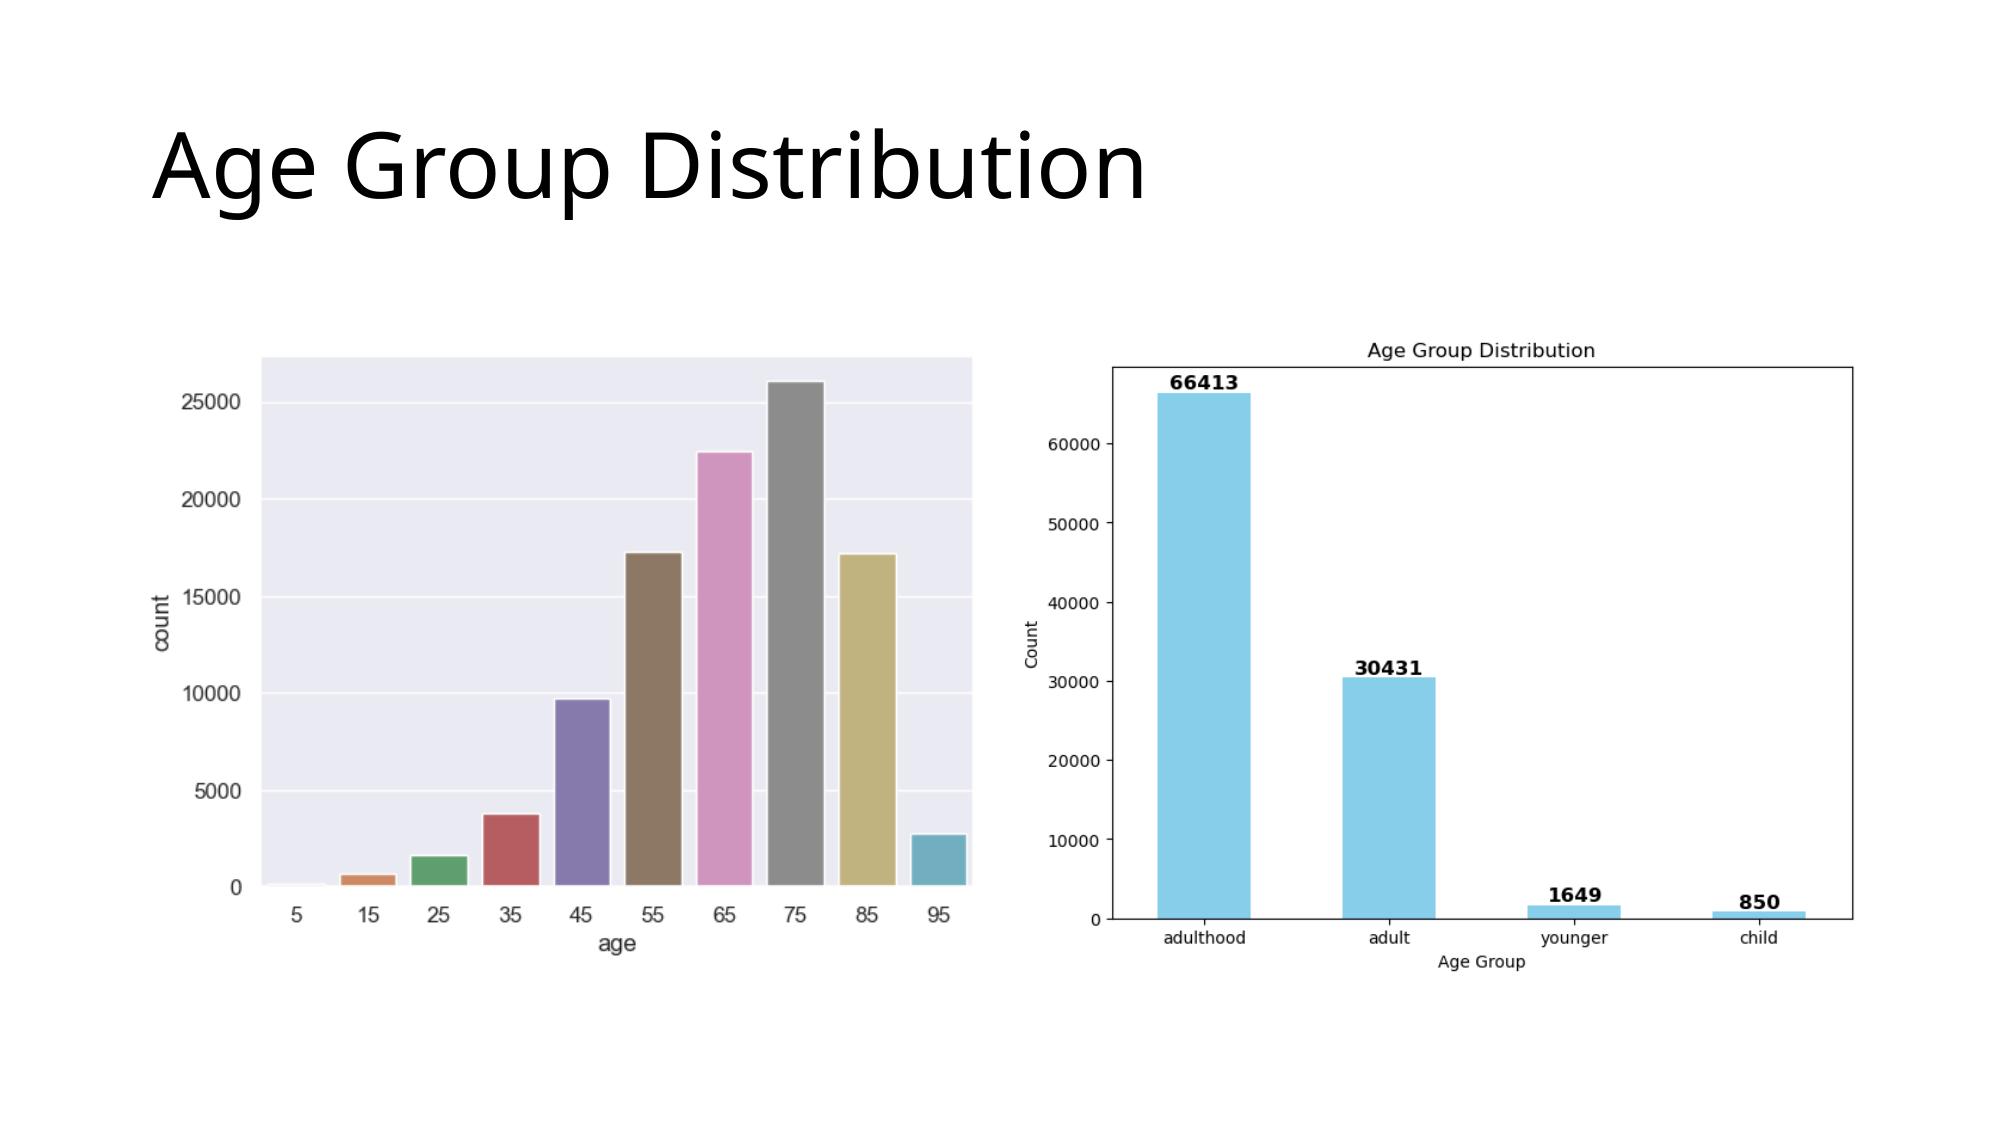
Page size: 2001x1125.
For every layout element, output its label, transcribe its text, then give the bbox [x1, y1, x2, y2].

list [137, 342, 988, 971]
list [1012, 331, 1863, 982]
title Age Group Distribution [137, 59, 1863, 278]
